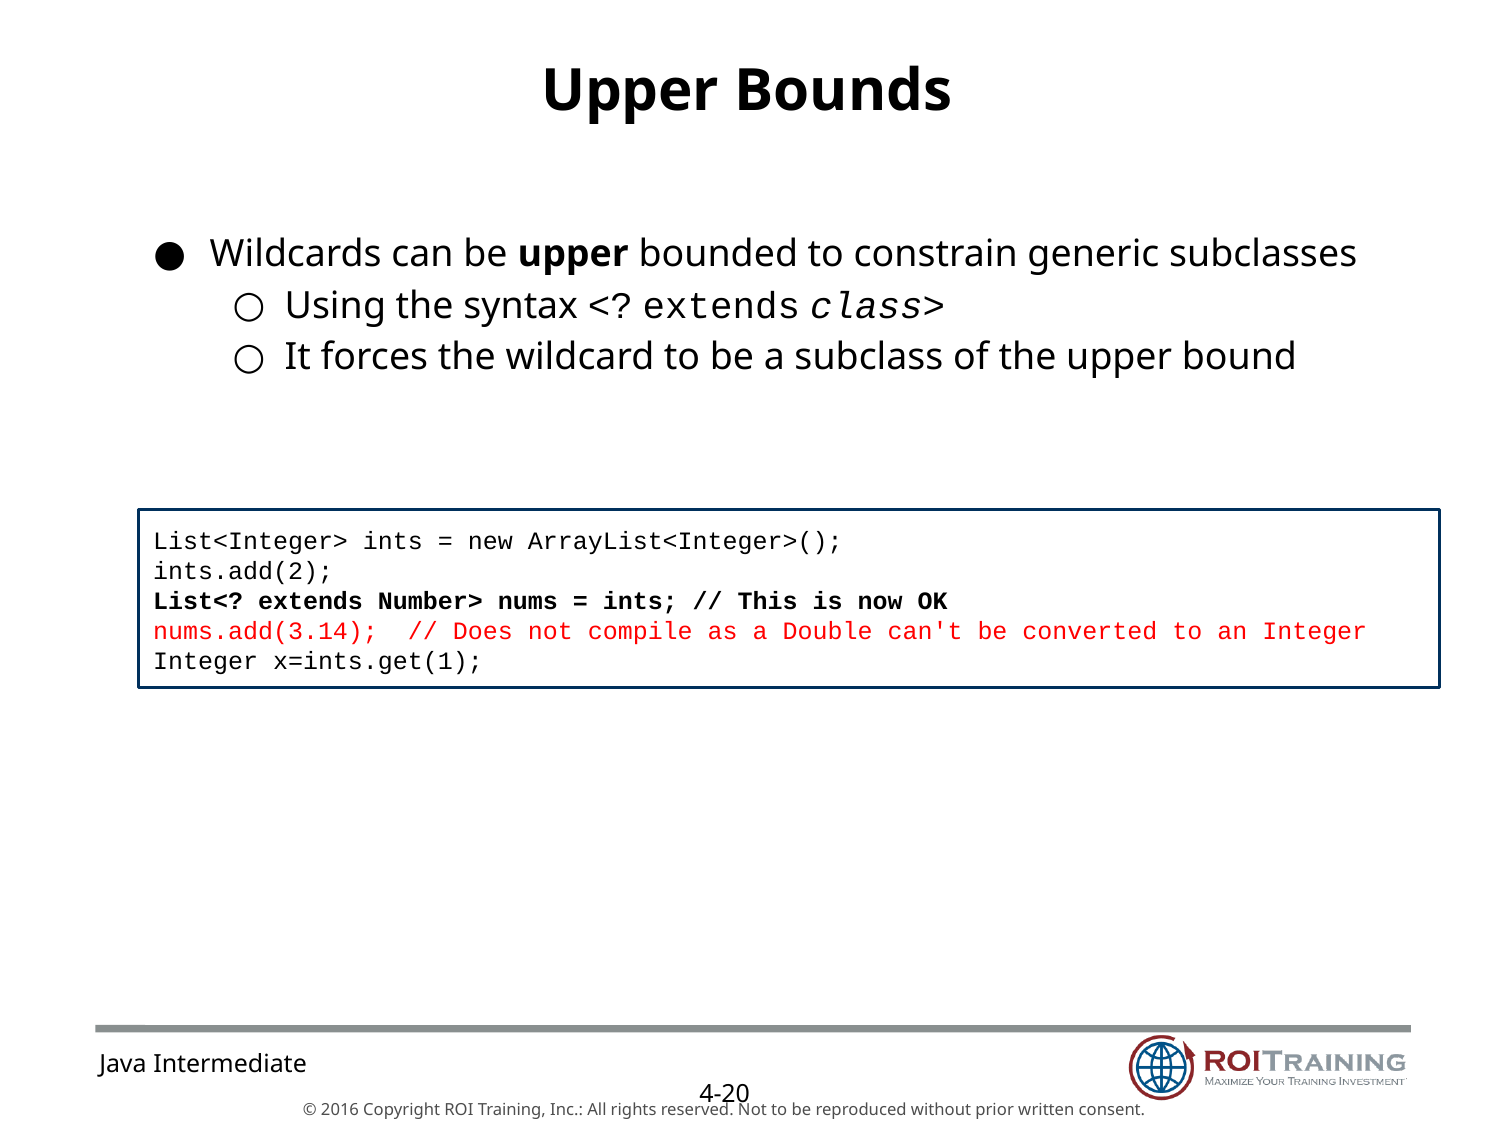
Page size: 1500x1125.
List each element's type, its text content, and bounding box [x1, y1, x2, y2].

title Upper Bounds [172, 35, 1322, 138]
picture [1120, 1033, 1411, 1101]
text_box List<Integer> ints = new ArrayList<Integer>(); ints.add(2); List<? extends Number> nums = ints; // This is now OK nums.add(3.14); // Does not compile as a Double can't be converted to an Integer Integer x=ints.get(1); [138, 509, 1440, 688]
list Wildcards can be upper bounded to constrain generic subclasses Using the syntax <? extends class> It forces the wildcard to be a subclass of the upper bound [119, 207, 1395, 1018]
